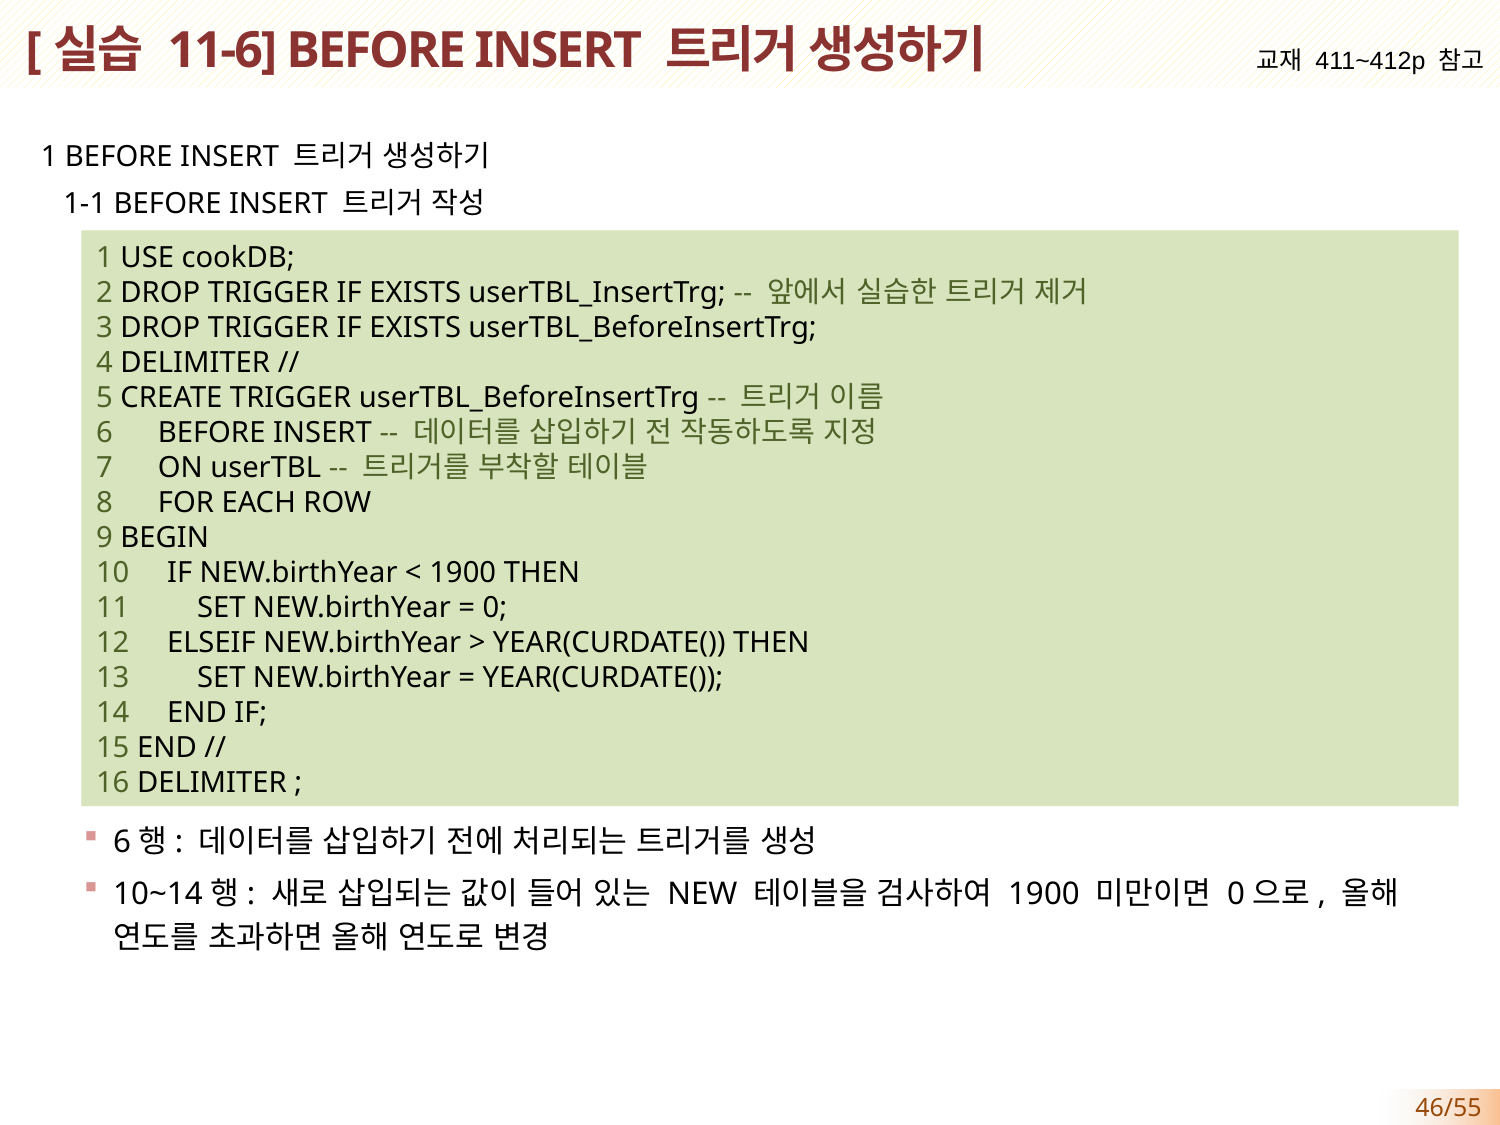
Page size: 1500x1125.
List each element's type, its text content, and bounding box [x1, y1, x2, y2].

title [실습 11-6] BEFORE INSERT 트리거 생성하기 [10, 8, 1288, 87]
list 1 BEFORE INSERT 트리거 생성하기 1-1 BEFORE INSERT 트리거 작성 6행: 데이터를 삽입하기 전에 처리되는 트리거를 생성 10~14행: 새로 삽입되는 값이 들어 있는 NEW 테이블을 검사하여 1900 미만이면 0으로, 올해 연도를 초과하면 올해 연도로 변경 [10, 122, 1481, 1053]
text_box 교재 411~412p 참고 [1241, 36, 1500, 82]
text_box 1 USE cookDB; 2 DROP TRIGGER IF EXISTS userTBL_InsertTrg; -- 앞에서 실습한 트리거 제거 3 DROP TRIGGER IF EXISTS userTBL_BeforeInsertTrg; 4 DELIMITER // 5 CREATE TRIGGER userTBL_BeforeInsertTrg -- 트리거 이름 6 BEFORE INSERT -- 데이터를 삽입하기 전 작동하도록 지정 7 ON userTBL -- 트리거를 부착할 테이블 8 FOR EACH ROW 9 BEGIN 10 IF NEW.birthYear < 1900 THEN 11 SET NEW.birthYear = 0; 12 ELSEIF NEW.birthYear > YEAR(CURDATE()) THEN 13 SET NEW.birthYear = YEAR(CURDATE()); 14 END IF; 15 END // 16 DELIMITER ; [79, 228, 1461, 808]
